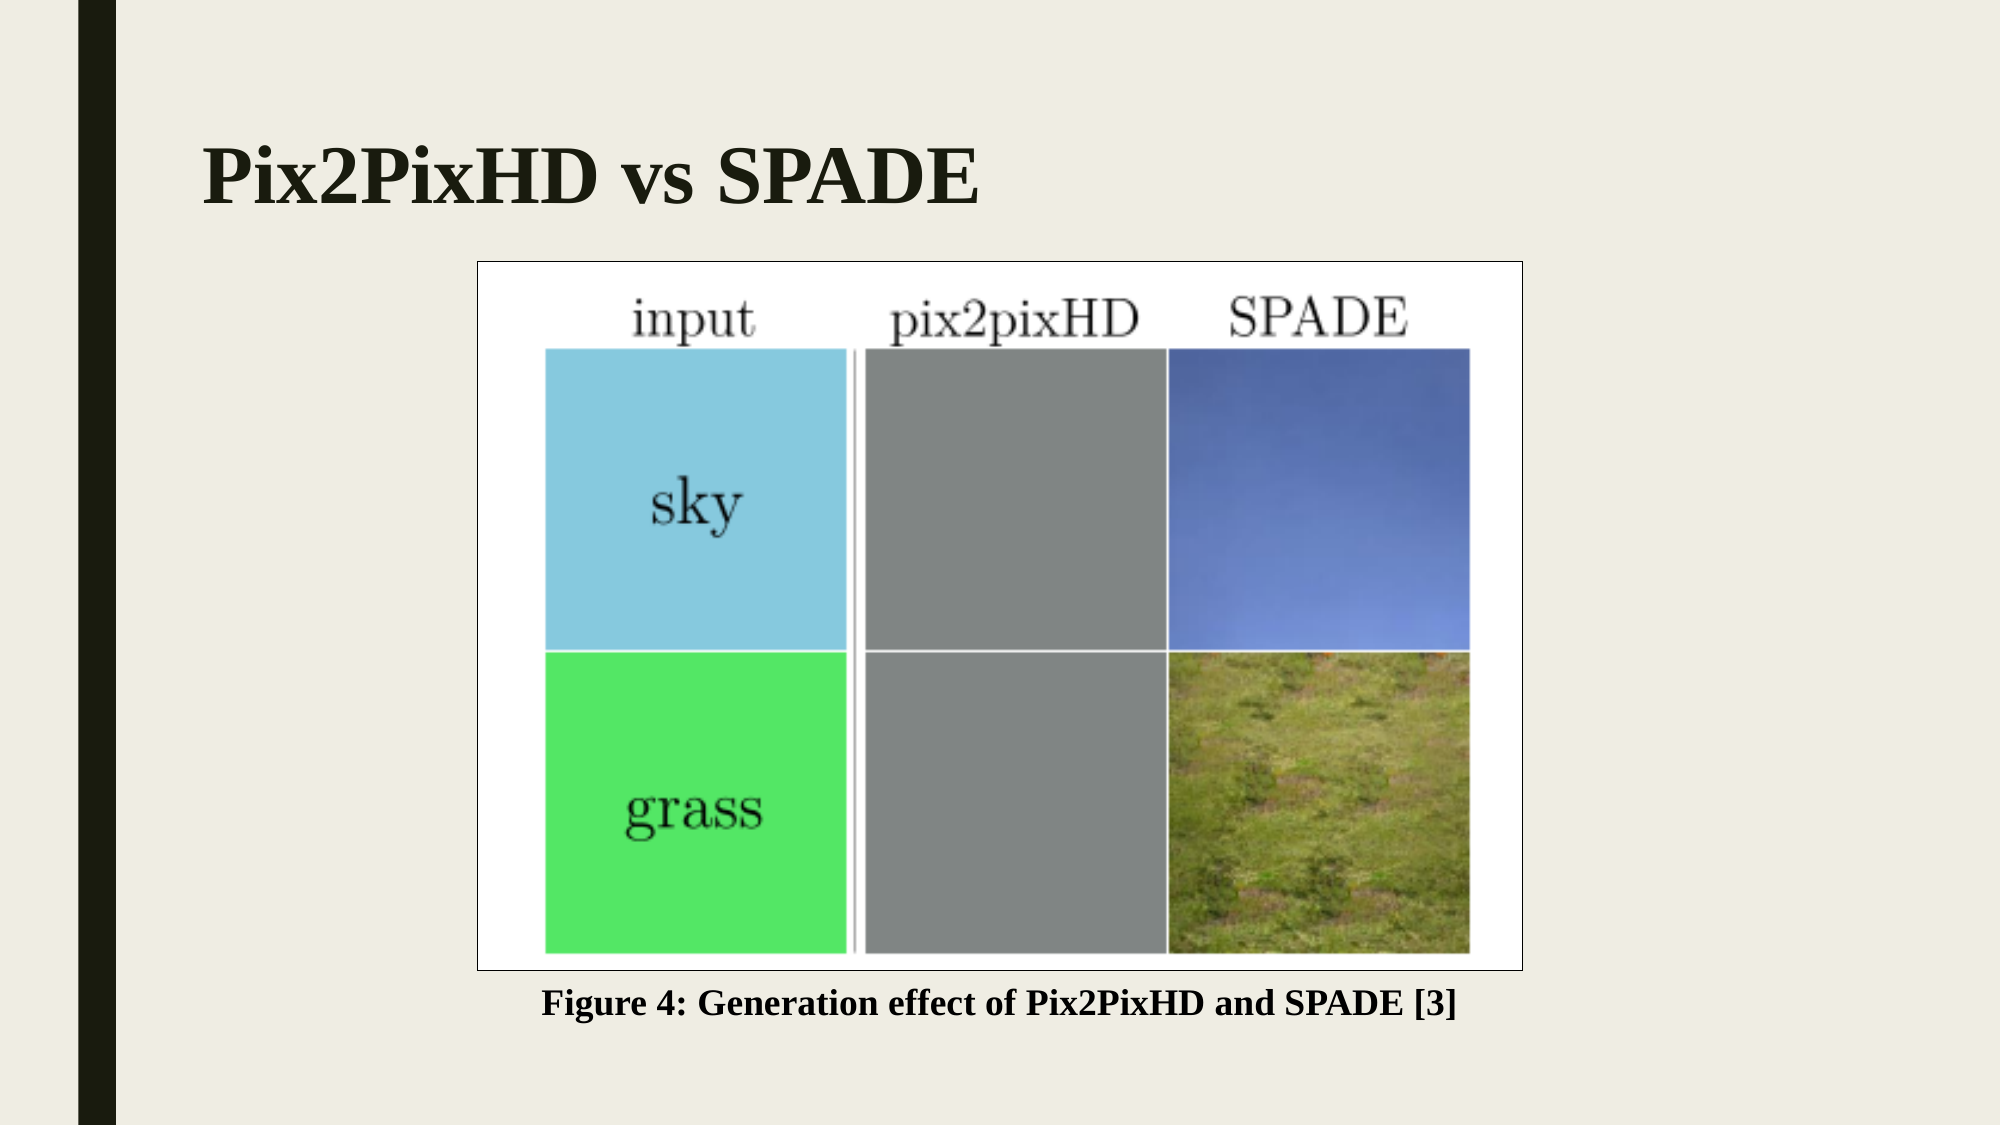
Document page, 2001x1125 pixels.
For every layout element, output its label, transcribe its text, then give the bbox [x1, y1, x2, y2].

picture [477, 261, 1523, 971]
text_box Pix2PixHD vs SPADE [187, 124, 1763, 245]
text_box Figure 4: Generation effect of Pix2PixHD and SPADE [3] [526, 971, 1474, 1031]
